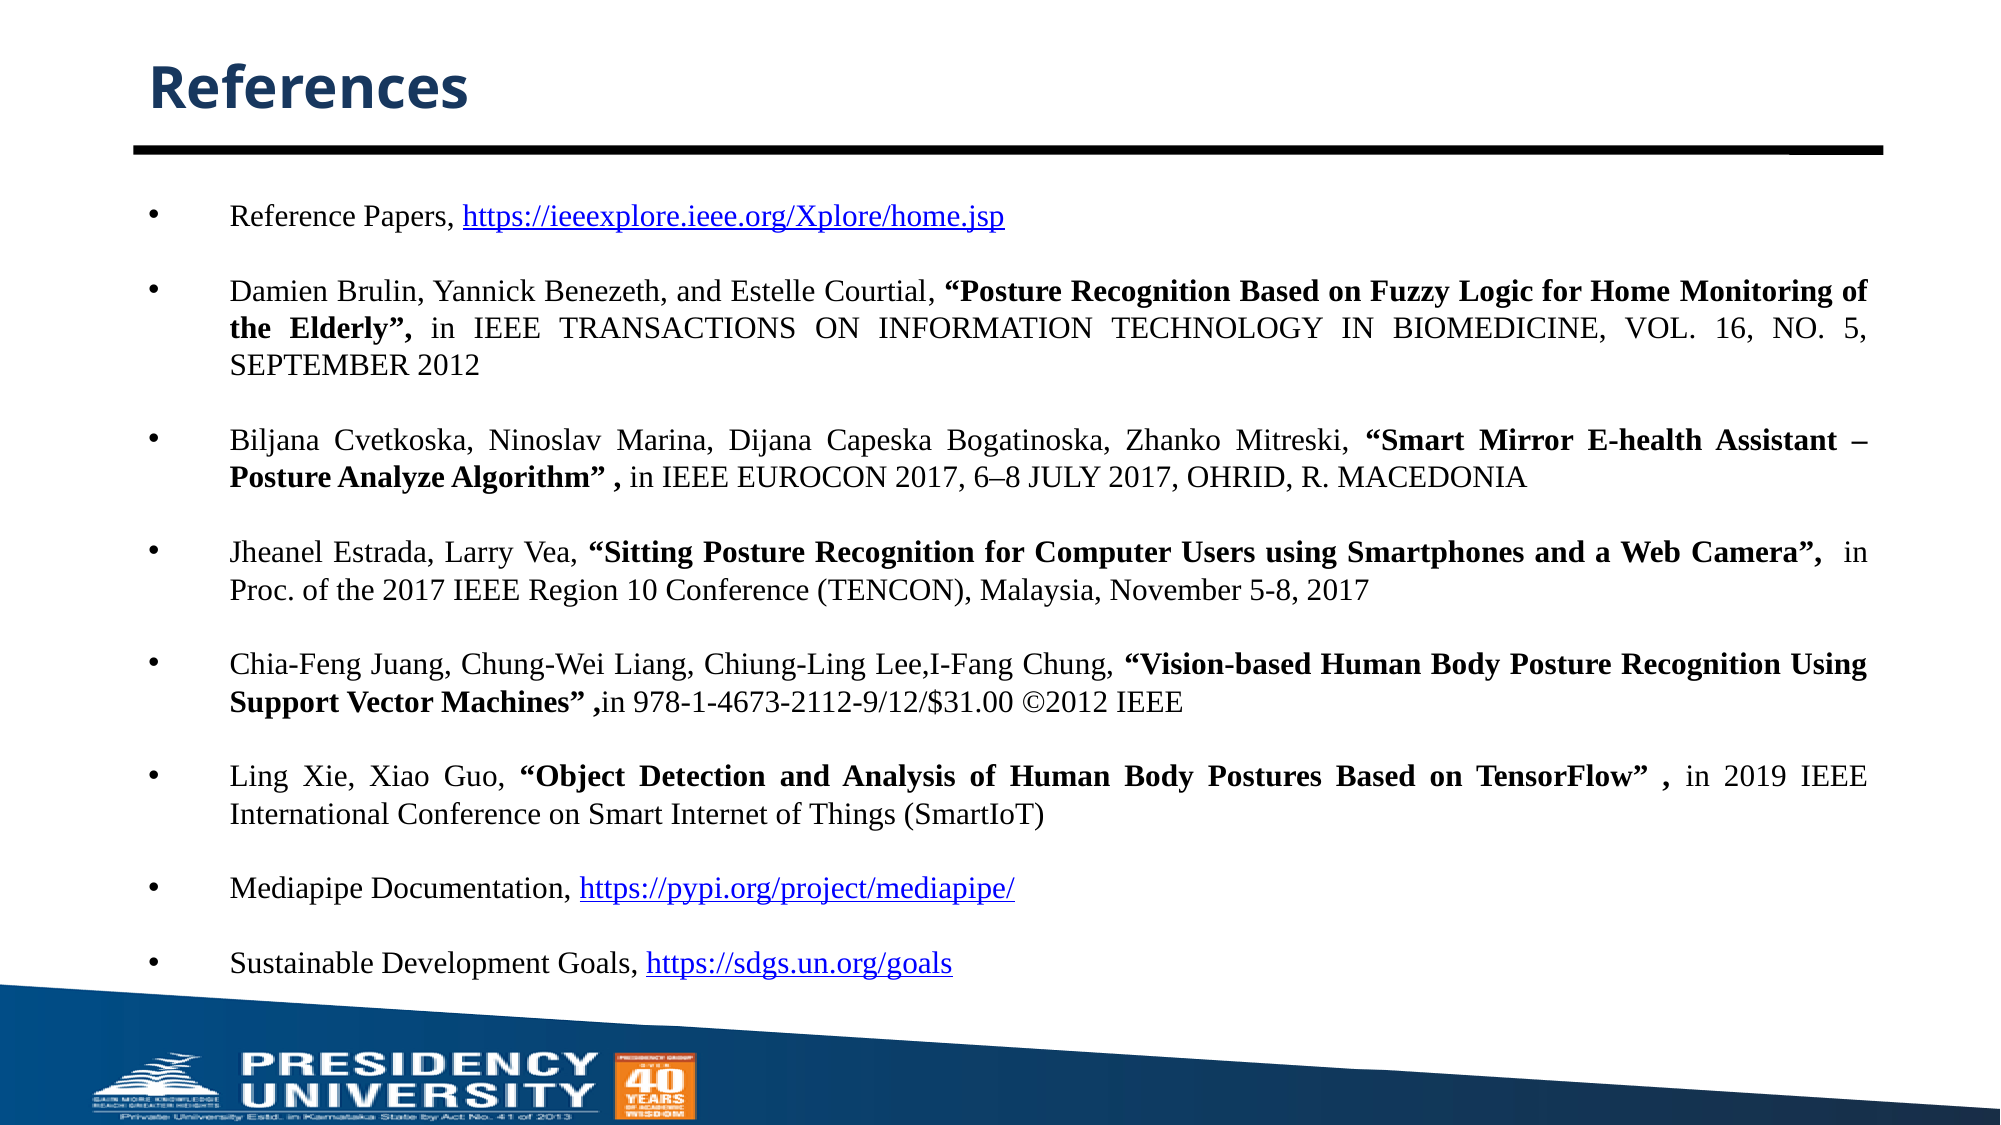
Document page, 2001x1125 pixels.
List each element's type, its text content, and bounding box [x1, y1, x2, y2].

picture [0, 982, 2000, 1125]
list Reference Papers, https://ieeexplore.ieee.org/Xplore/home.jsp Damien Brulin, Yannick Benezeth, and Estelle Courtial, “Posture Recognition Based on Fuzzy Logic for Home Monitoring of the Elderly”, in IEEE TRANSACTIONS ON INFORMATION TECHNOLOGY IN BIOMEDICINE, VOL. 16, NO. 5, SEPTEMBER 2012 Biljana Cvetkoska, Ninoslav Marina, Dijana Capeska Bogatinoska, Zhanko Mitreski, “Smart Mirror E-health Assistant – Posture Analyze Algorithm” , in IEEE EUROCON 2017, 6–8 JULY 2017, OHRID, R. MACEDONIA Jheanel Estrada, Larry Vea, “Sitting Posture Recognition for Computer Users using Smartphones and a Web Camera”, in Proc. of the 2017 IEEE Region 10 Conference (TENCON), Malaysia, November 5-8, 2017 Chia-Feng Juang, Chung-Wei Liang, Chiung-Ling Lee,I-Fang Chung, “Vision-based Human Body Posture Recognition Using Support Vector Machines” ,in 978-1-4673-2112-9/12/$31.00 ©2012 IEEE Ling Xie, Xiao Guo, “Object Detection and Analysis of Human Body Postures Based on TensorFlow” , in 2019 IEEE International Conference on Smart Internet of Things (SmartIoT) Mediapipe Documentation, https://pypi.org/project/mediapipe/ Sustainable Development Goals, https://sdgs.un.org/goals [133, 187, 1884, 1000]
title References [133, 45, 1884, 125]
